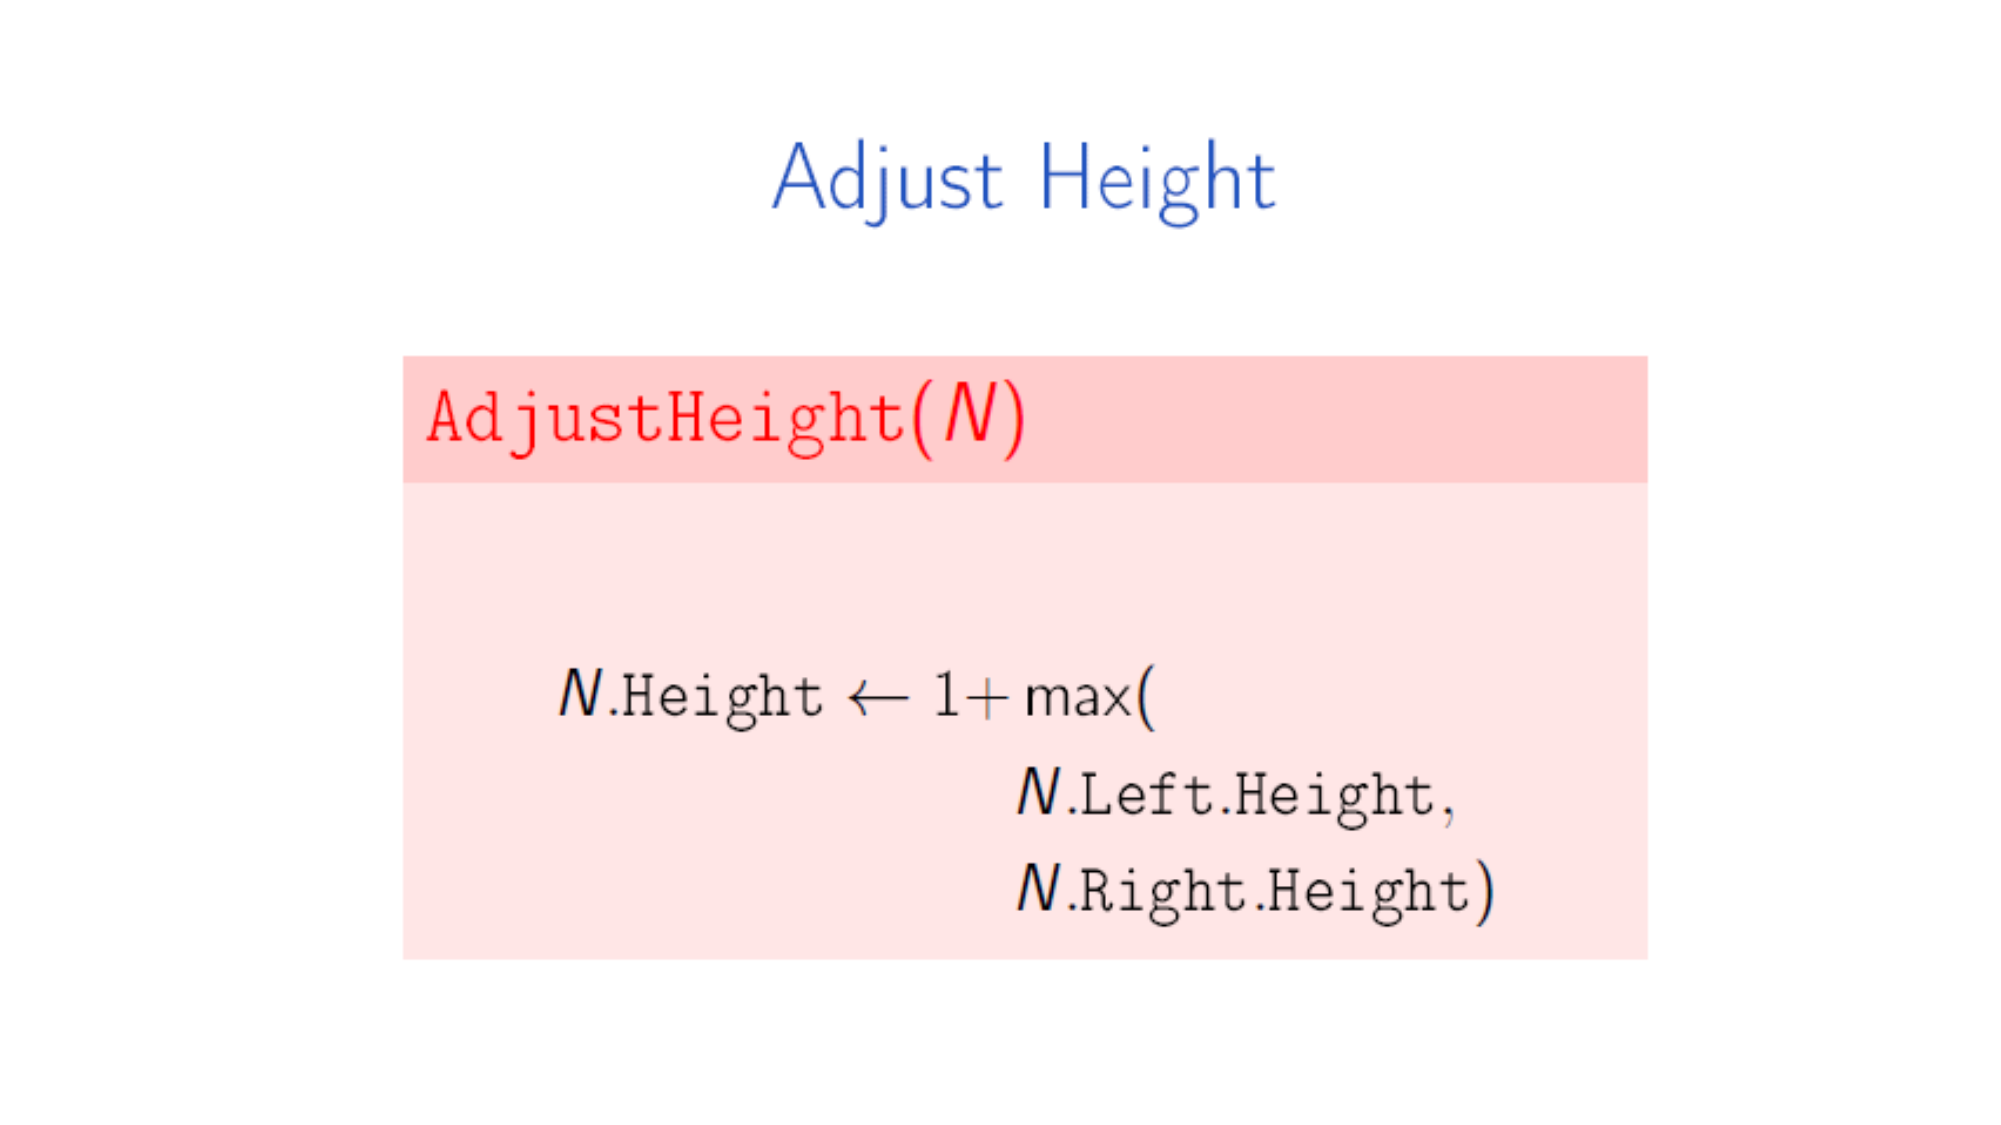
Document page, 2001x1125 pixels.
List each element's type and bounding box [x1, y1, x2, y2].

picture [338, 96, 1719, 1080]
